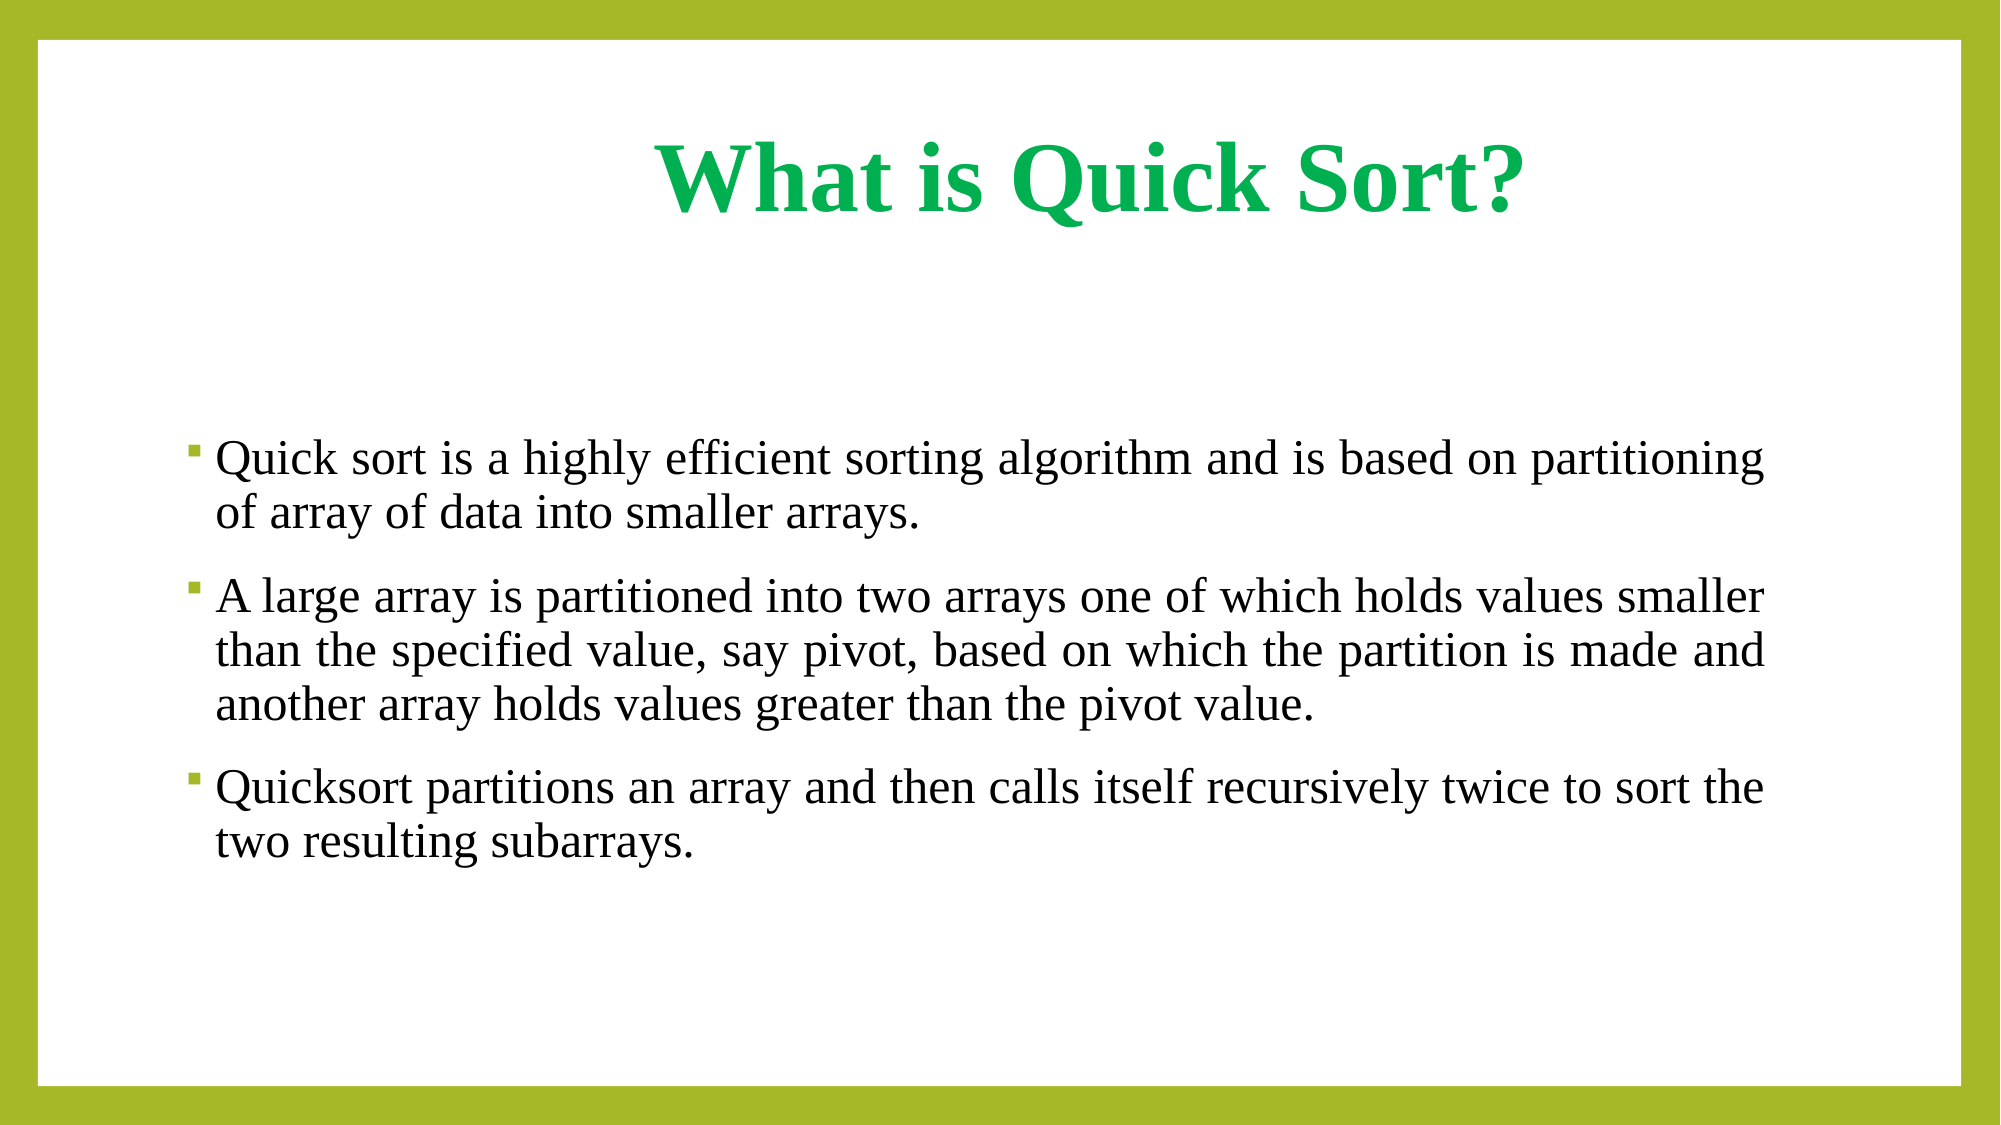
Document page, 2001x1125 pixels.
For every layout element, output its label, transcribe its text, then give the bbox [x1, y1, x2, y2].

title What is Quick Sort? [360, 74, 1823, 285]
list Quick sort is a highly efficient sorting algorithm and is based on partitioning of array of data into smaller arrays. A large array is partitioned into two arrays one of which holds values smaller than the specified value, say pivot, based on which the partition is made and another array holds values greater than the pivot value. Quicksort partitions an array and then calls itself recursively twice to sort the two resulting subarrays. [162, 424, 1782, 900]
